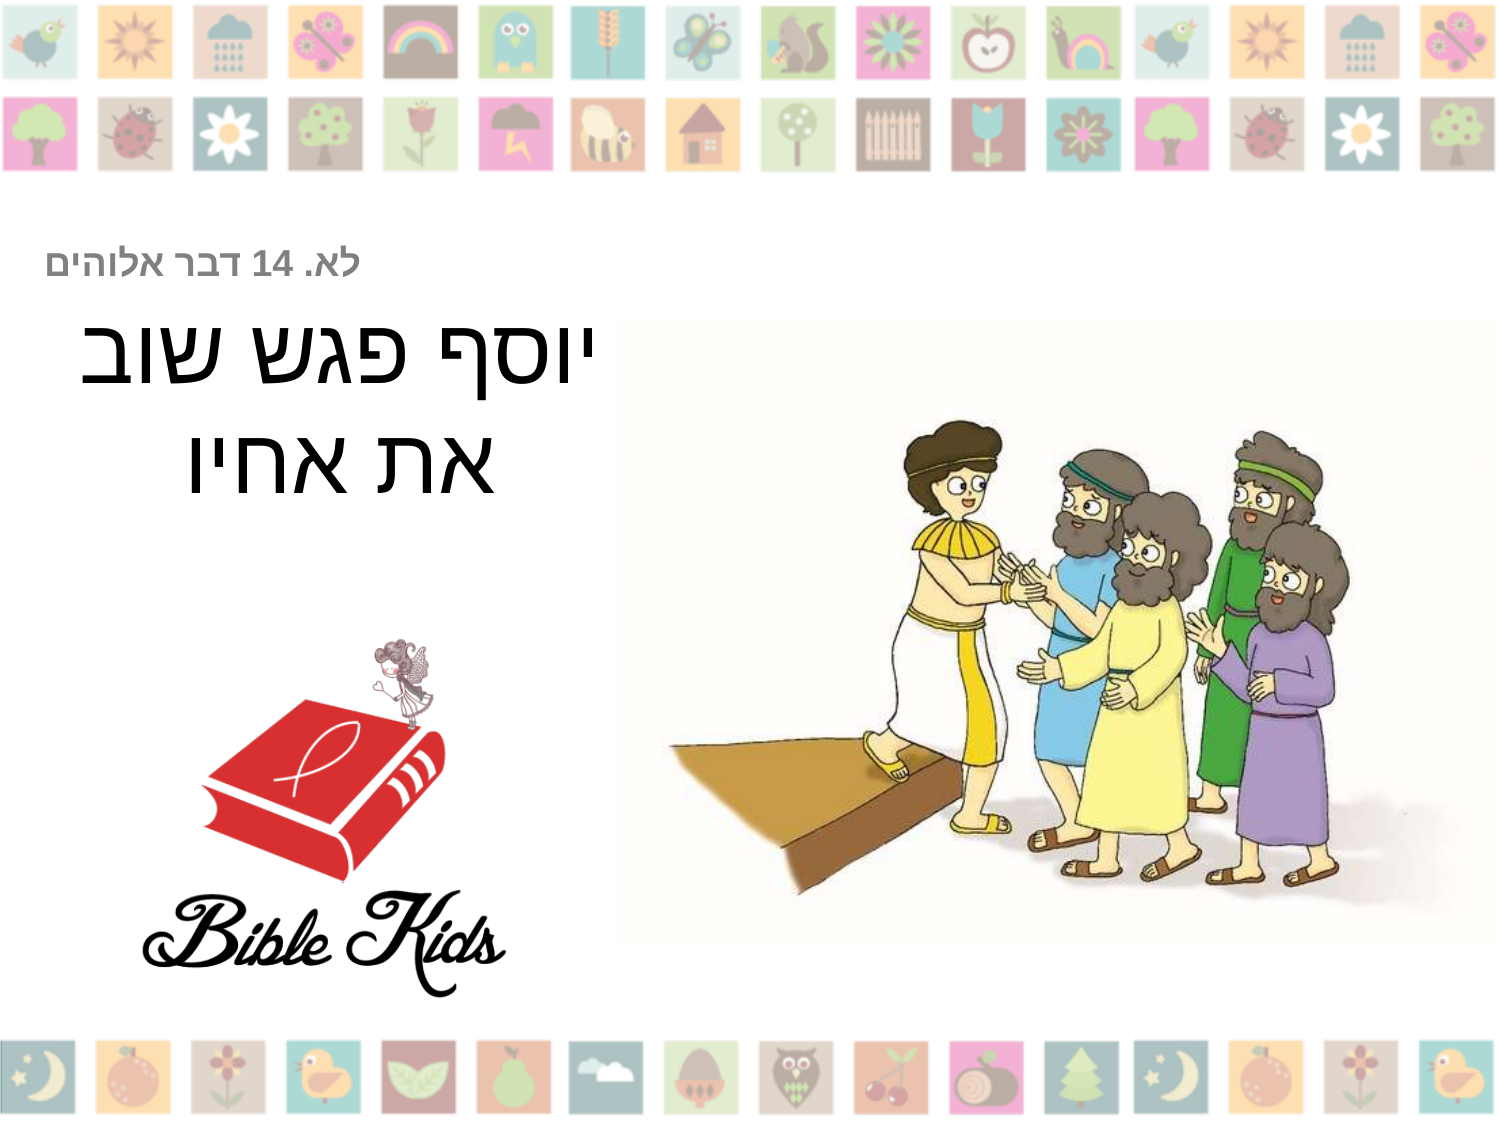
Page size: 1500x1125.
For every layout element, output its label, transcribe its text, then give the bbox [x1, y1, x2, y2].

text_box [0, 1028, 1500, 1118]
picture [117, 600, 544, 1027]
text_box יוסף פגש שוב את אחיו [17, 284, 663, 520]
text_box לא. 14 דבר אלוהים [29, 231, 526, 284]
picture [618, 321, 1500, 945]
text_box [0, 3, 1500, 181]
